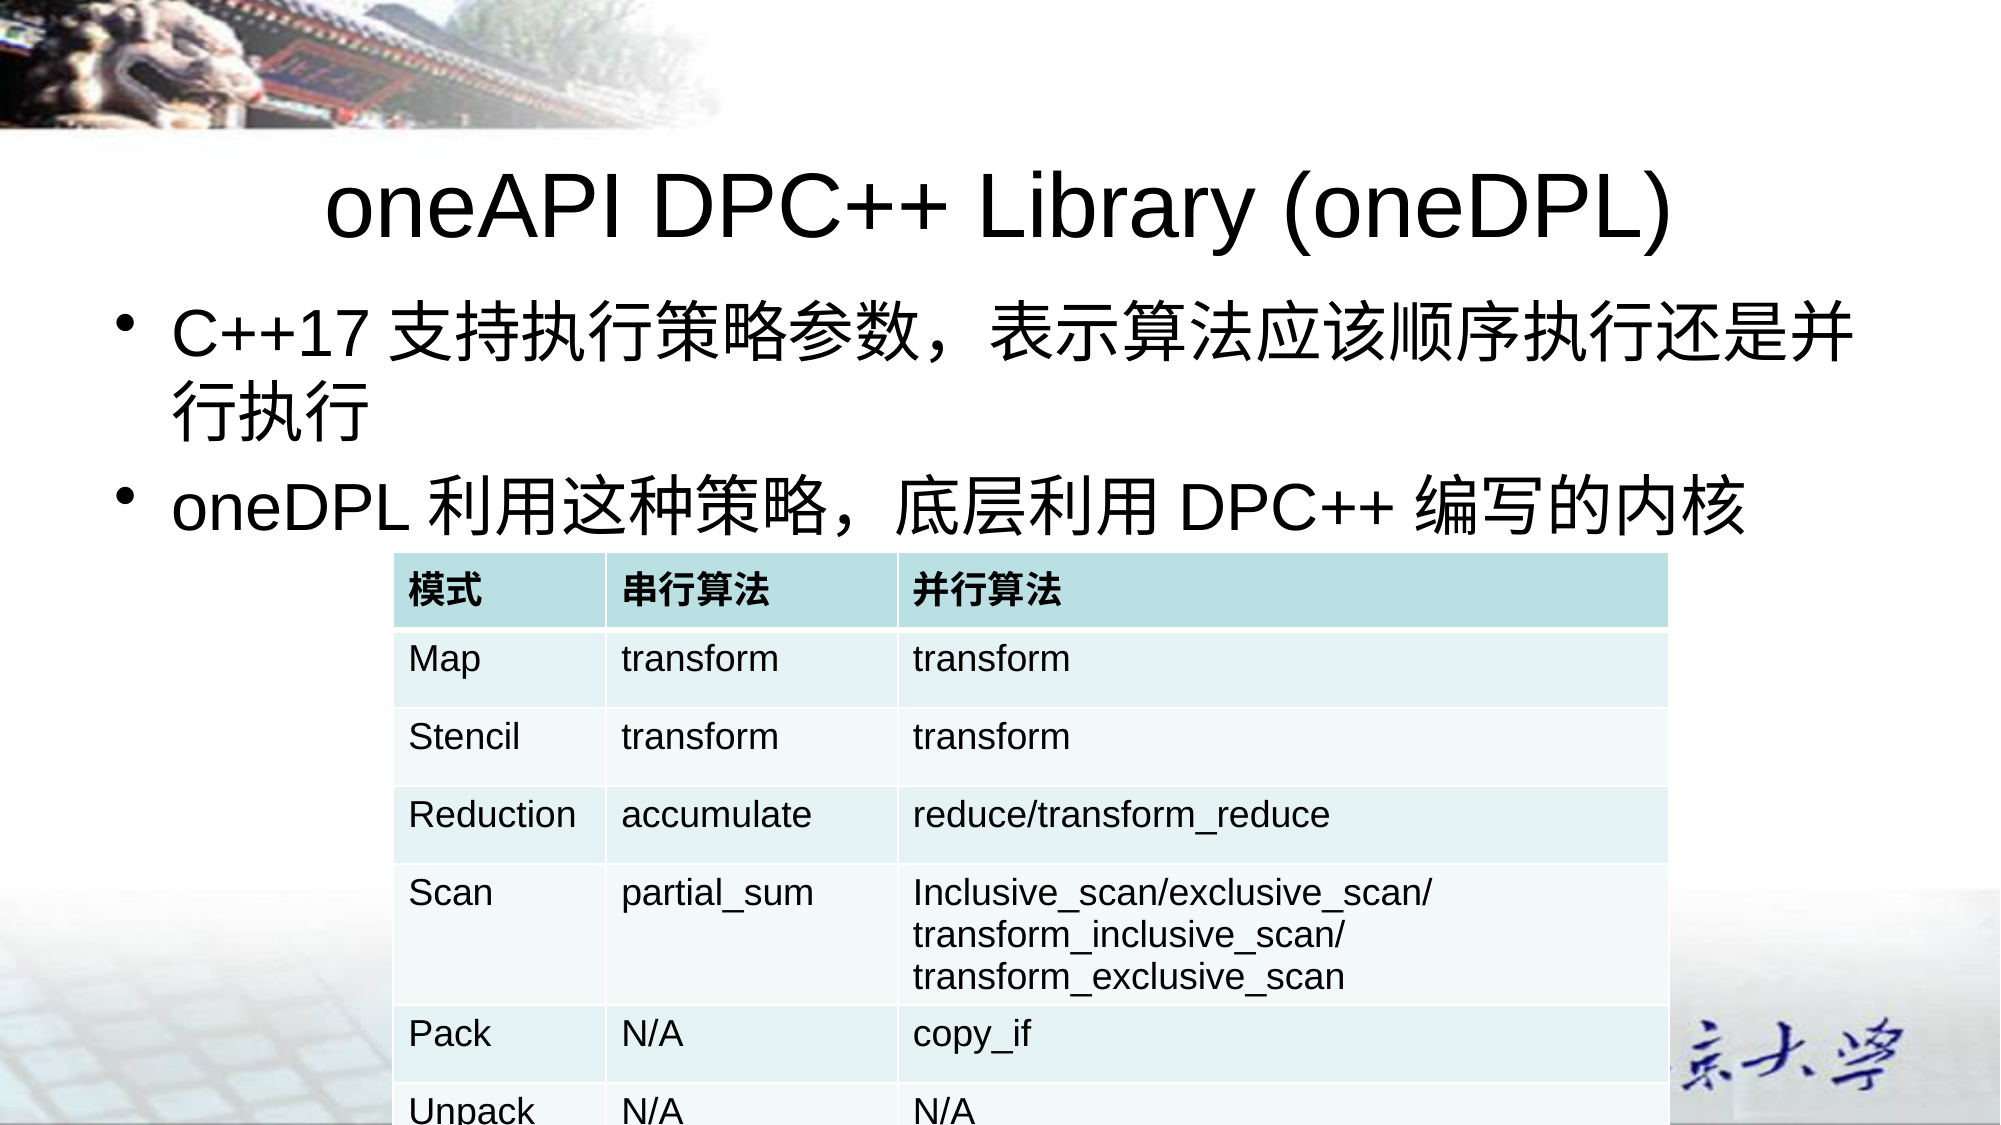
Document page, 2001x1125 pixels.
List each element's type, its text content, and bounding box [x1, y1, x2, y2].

table_cell partial_sum [607, 865, 897, 1004]
table_cell transform [607, 633, 897, 707]
table_cell transform [899, 633, 1668, 707]
table_header 串行算法 [607, 553, 897, 627]
table_cell Unpack [394, 1084, 605, 1125]
table_cell accumulate [607, 787, 897, 863]
table_cell copy_if [899, 1006, 1668, 1082]
table_cell Stencil [394, 709, 605, 785]
table_header 并行算法 [899, 553, 1668, 627]
table_cell Scan [394, 865, 605, 1004]
picture [0, 0, 2000, 1125]
table_header 模式 [394, 553, 605, 627]
table_cell transform [899, 709, 1668, 785]
table_cell Reduction [394, 787, 605, 863]
table_cell Pack [394, 1006, 605, 1082]
list C++17支持执行策略参数，表示算法应该顺序执行还是并行执行 oneDPL利用这种策略，底层利用DPC++编写的内核 [99, 282, 1900, 563]
table_cell Inclusive_scan/exclusive_scan/transform_inclusive_scan/transform_exclusive_scan [899, 865, 1668, 1004]
table_cell N/A [607, 1084, 897, 1125]
table_cell transform [607, 709, 897, 785]
title oneAPI DPC++ Library (oneDPL) [99, 145, 1900, 258]
table_cell N/A [607, 1006, 897, 1082]
table_cell N/A [899, 1084, 1668, 1125]
table_cell reduce/transform_reduce [899, 787, 1668, 863]
table_cell Map [394, 633, 605, 707]
